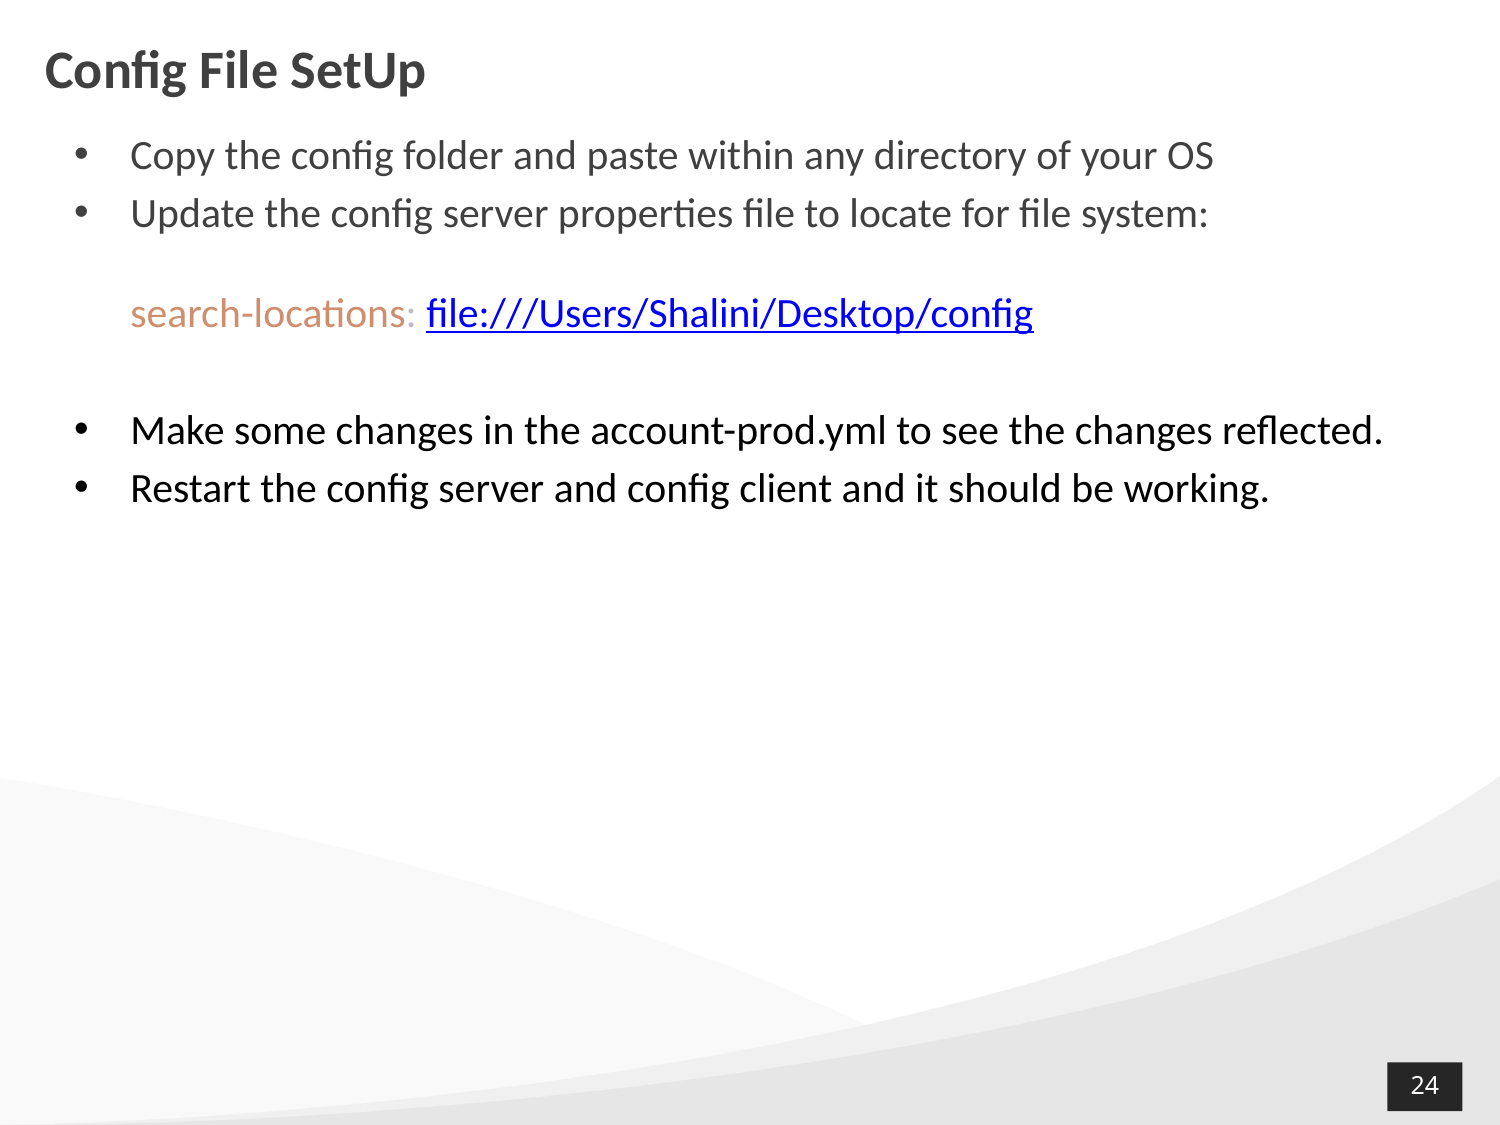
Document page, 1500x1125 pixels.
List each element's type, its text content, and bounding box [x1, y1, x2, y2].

title Config File SetUp [30, 21, 1478, 113]
list Copy the config folder and paste within any directory of your OS Update the config server properties file to locate for file system: search-locations: file:///Users/Shalini/Desktop/config Make some changes in the account-prod.yml to see the changes reflected. Restart the config server and config client and it should be working. [59, 120, 1450, 1075]
picture [0, 0, 1500, 1125]
